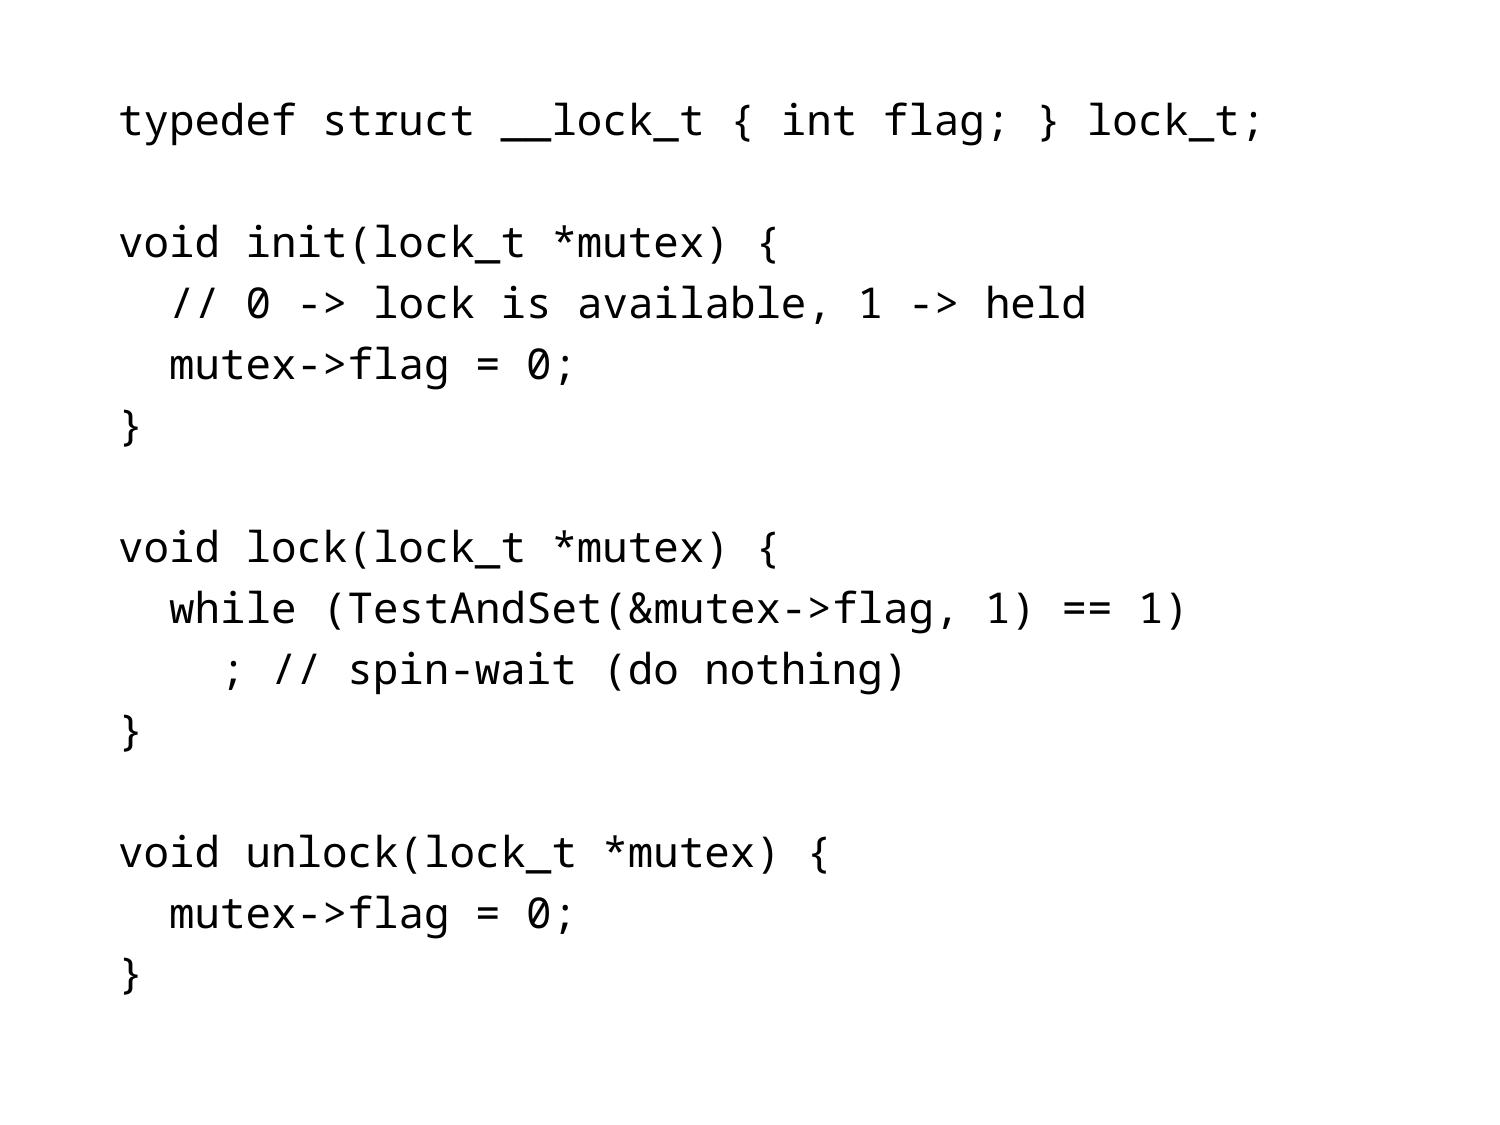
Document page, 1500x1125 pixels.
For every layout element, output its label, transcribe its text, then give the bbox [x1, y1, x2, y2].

list typedef struct __lock_t { int flag; } lock_t; void init(lock_t *mutex) { // 0 -> lock is available, 1 -> held mutex->flag = 0; } void lock(lock_t *mutex) { while (TestAndSet(&mutex->flag, 1) == 1) ; // spin-wait (do nothing) } void unlock(lock_t *mutex) { mutex->flag = 0; } [103, 91, 1397, 1014]
